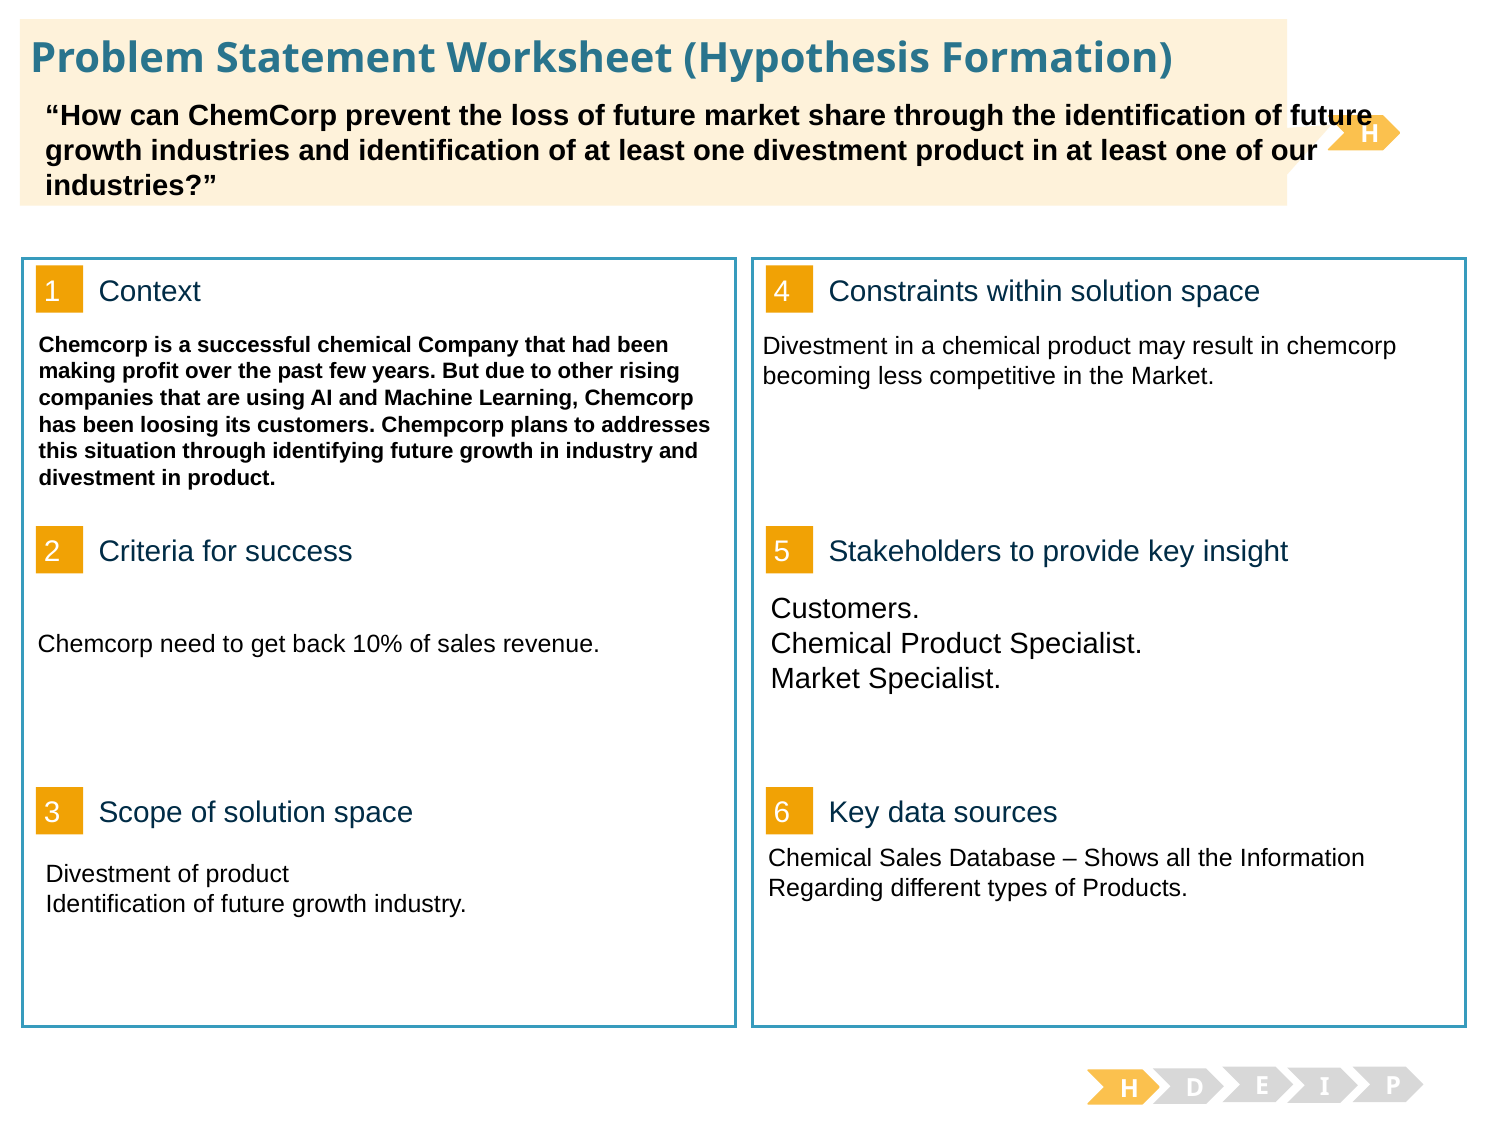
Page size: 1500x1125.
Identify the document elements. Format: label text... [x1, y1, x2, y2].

text_box [19, 19, 1288, 206]
text_box I [1287, 1067, 1358, 1103]
text_box Key data sources [828, 792, 1419, 830]
text_box P [1352, 1066, 1424, 1103]
text_box Chemcorp need to get back 10% of sales revenue. [22, 258, 736, 1027]
text_box Criteria for success [98, 531, 689, 569]
text_box [752, 258, 1466, 1027]
text_box 1 [35, 265, 84, 313]
text_box Context [98, 270, 689, 308]
text_box “How can ChemCorp prevent the loss of future market share through the identification of future growth industries and identification of at least one divestment product in at least one of our industries?” [30, 88, 1439, 226]
text_box 4 [765, 265, 814, 313]
text_box E [1222, 1066, 1294, 1103]
text_box D [1152, 1068, 1224, 1104]
text_box H [1088, 1070, 1159, 1104]
text_box Chemcorp is a successful chemical Company that had been making profit over the past few years. But due to other rising companies that are using AI and Machine Learning, Chemcorp has been loosing its customers. Chempcorp plans to addresses this situation through identifying future growth in industry and divestment in product. [23, 322, 733, 527]
text_box 5 [765, 526, 814, 574]
text_box 6 [765, 787, 814, 834]
text_box Divestment of product Identification of future growth industry. [30, 850, 740, 974]
text_box Divestment in a chemical product may result in chemcorp becoming less competitive in the Market. [747, 322, 1458, 500]
text_box 2 [35, 527, 84, 574]
text_box Chemical Sales Database – Shows all the Information Regarding different types of Products. [753, 834, 1463, 1012]
text_box Constraints within solution space [828, 270, 1419, 308]
text_box Customers. Chemical Product Specialist. Market Specialist. [755, 581, 1466, 760]
text_box Scope of solution space [98, 792, 689, 829]
text_box 3 [35, 787, 84, 835]
title Problem Statement Worksheet (Hypothesis Formation) [30, 31, 1473, 82]
text_box Stakeholders to provide key insight [828, 531, 1419, 569]
